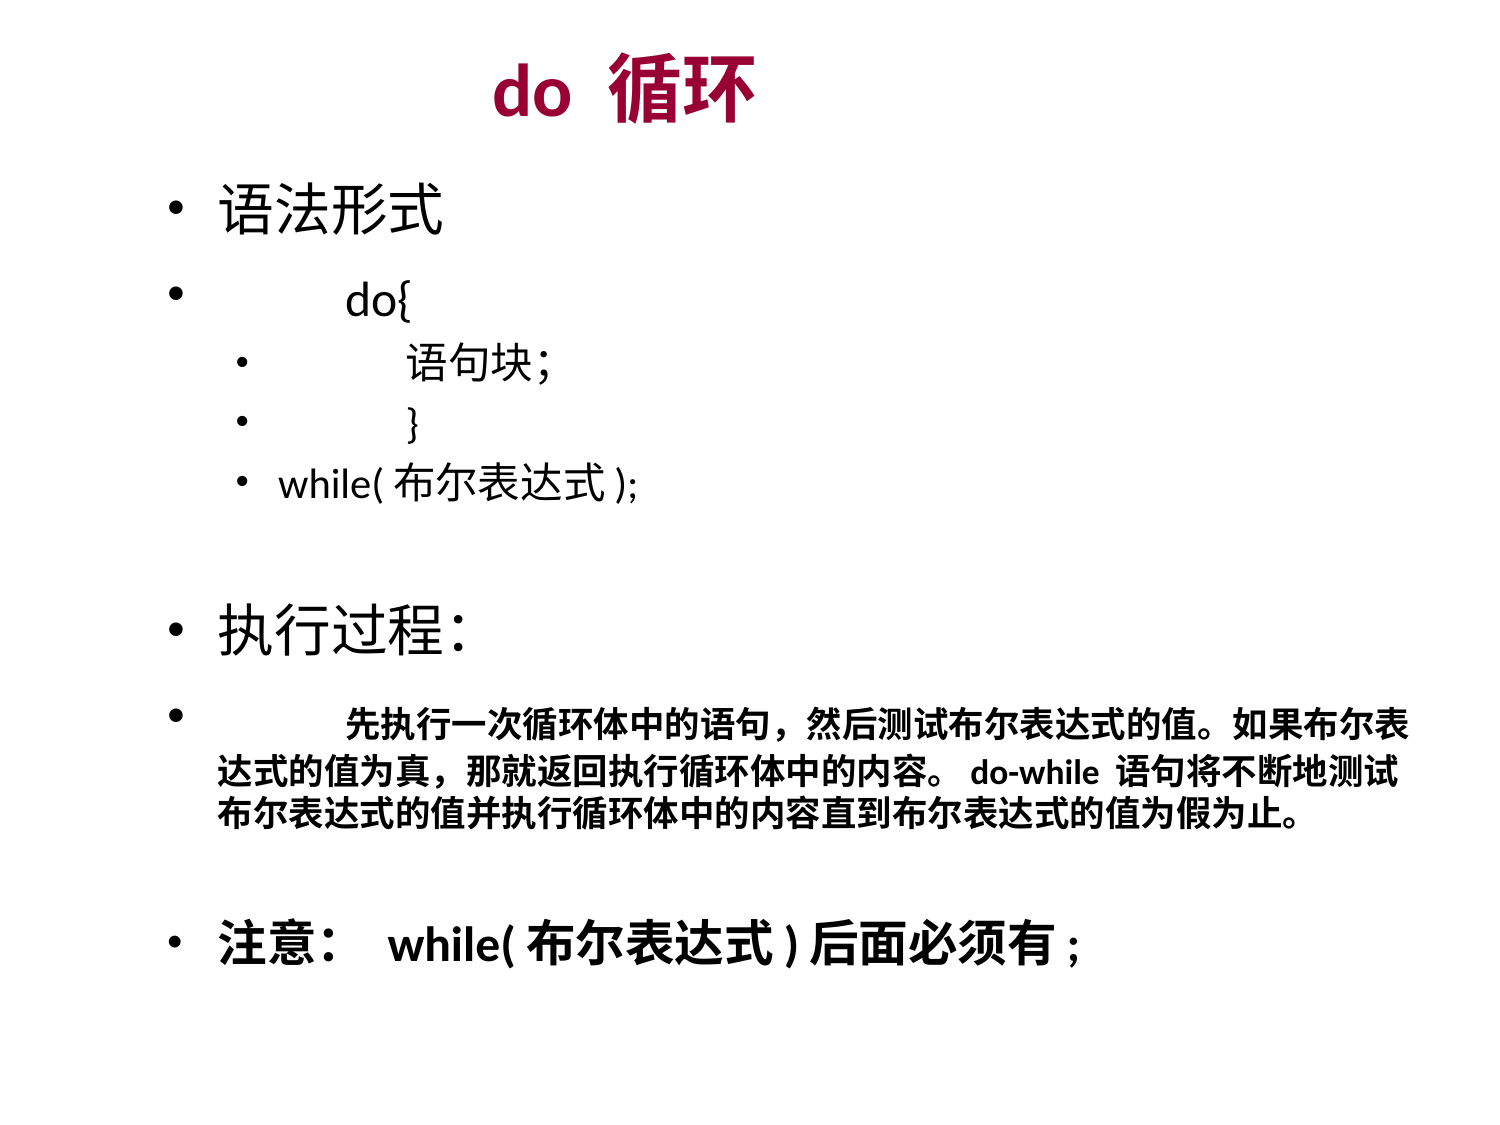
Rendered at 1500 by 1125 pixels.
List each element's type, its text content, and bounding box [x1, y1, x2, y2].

text_box do 循环 [460, 34, 1204, 140]
list 语法形式 do{ 语句块； } while(布尔表达式); 执行过程： 先执行一次循环体中的语句，然后测试布尔表达式的值。如果布尔表达式的值为真，那就返回执行循环体中的内容。do-while 语句将不断地测试布尔表达式的值并执行循环体中的内容直到布尔表达式的值为假为止。 注意： while(布尔表达式)后面必须有; [151, 166, 1427, 994]
